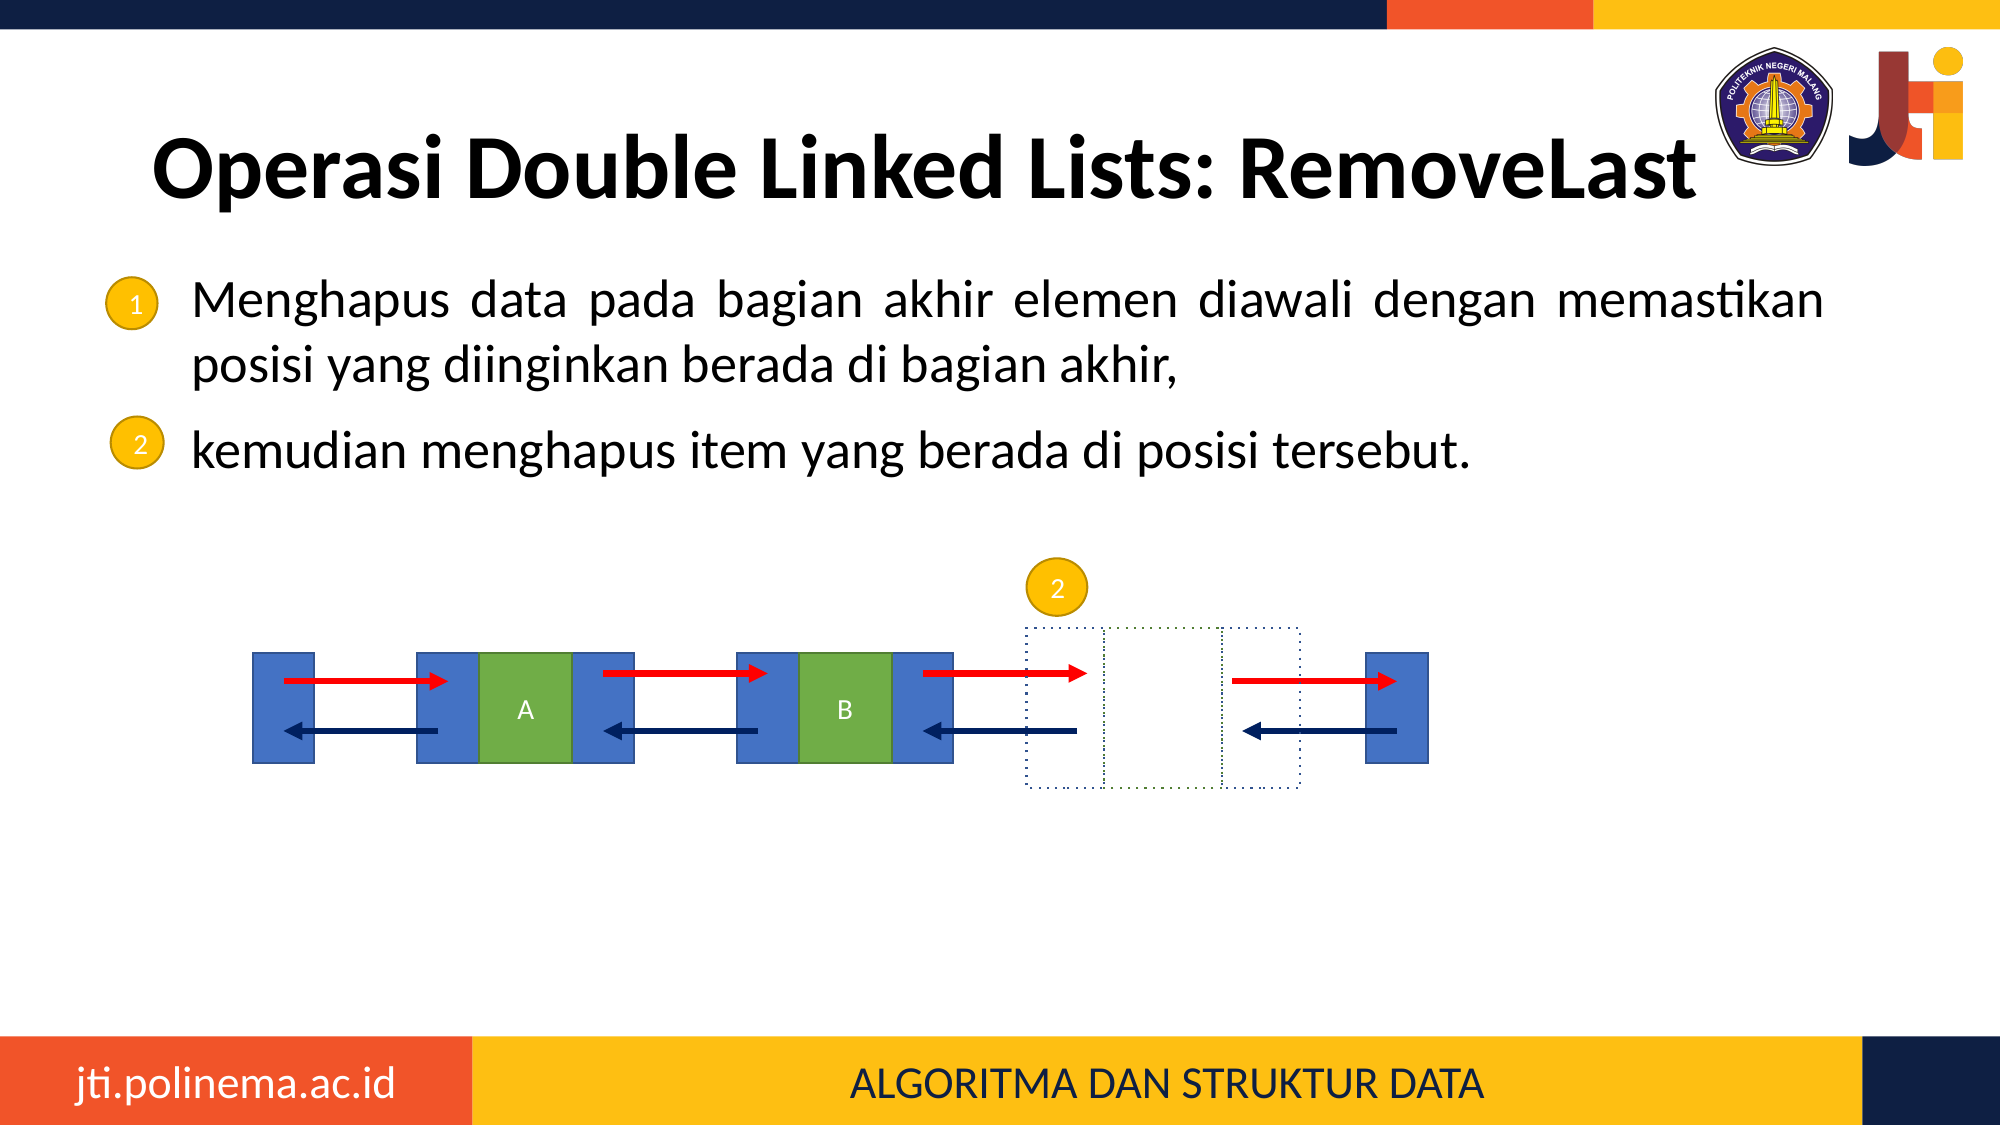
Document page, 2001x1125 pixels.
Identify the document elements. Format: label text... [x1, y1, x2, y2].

text_box 1 [106, 277, 158, 330]
text_box [1366, 652, 1428, 764]
list Menghapus data pada bagian akhir elemen diawali dengan memastikan posisi yang diinginkan berada di bagian akhir, kemudian menghapus item yang berada di posisi tersebut. [157, 255, 1843, 1011]
text_box 2 [110, 416, 164, 469]
text_box [252, 652, 315, 764]
picture [1715, 47, 1833, 59]
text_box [417, 652, 635, 764]
title Operasi Double Linked Lists: RemoveLast [137, 59, 1863, 278]
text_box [1026, 627, 1300, 789]
text_box 2 [1026, 558, 1088, 616]
picture [1849, 47, 1963, 166]
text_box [736, 652, 954, 764]
